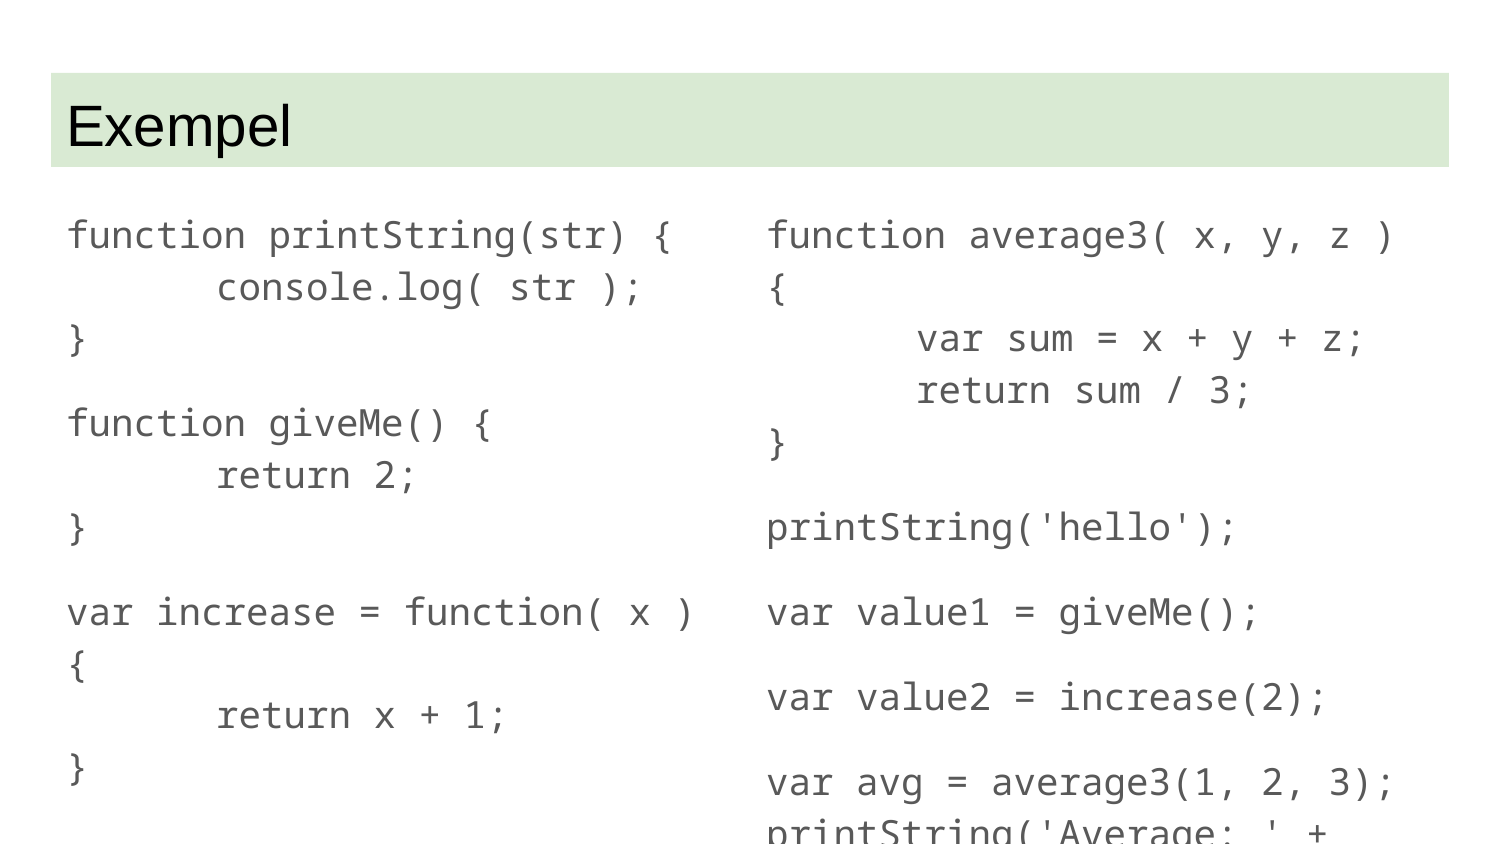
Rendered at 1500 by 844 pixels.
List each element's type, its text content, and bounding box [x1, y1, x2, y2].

title Exempel [51, 72, 1449, 167]
list function average3( x, y, z ) { var sum = x + y + z; return sum / 3; } printString('hello'); var value1 = giveMe(); var value2 = increase(2); var avg = average3(1, 2, 3); printString('Average: ' + avg); [751, 189, 1451, 844]
list function printString(str) { console.log( str ); } function giveMe() { return 2; } var increase = function( x ) { return x + 1; } [51, 189, 751, 844]
